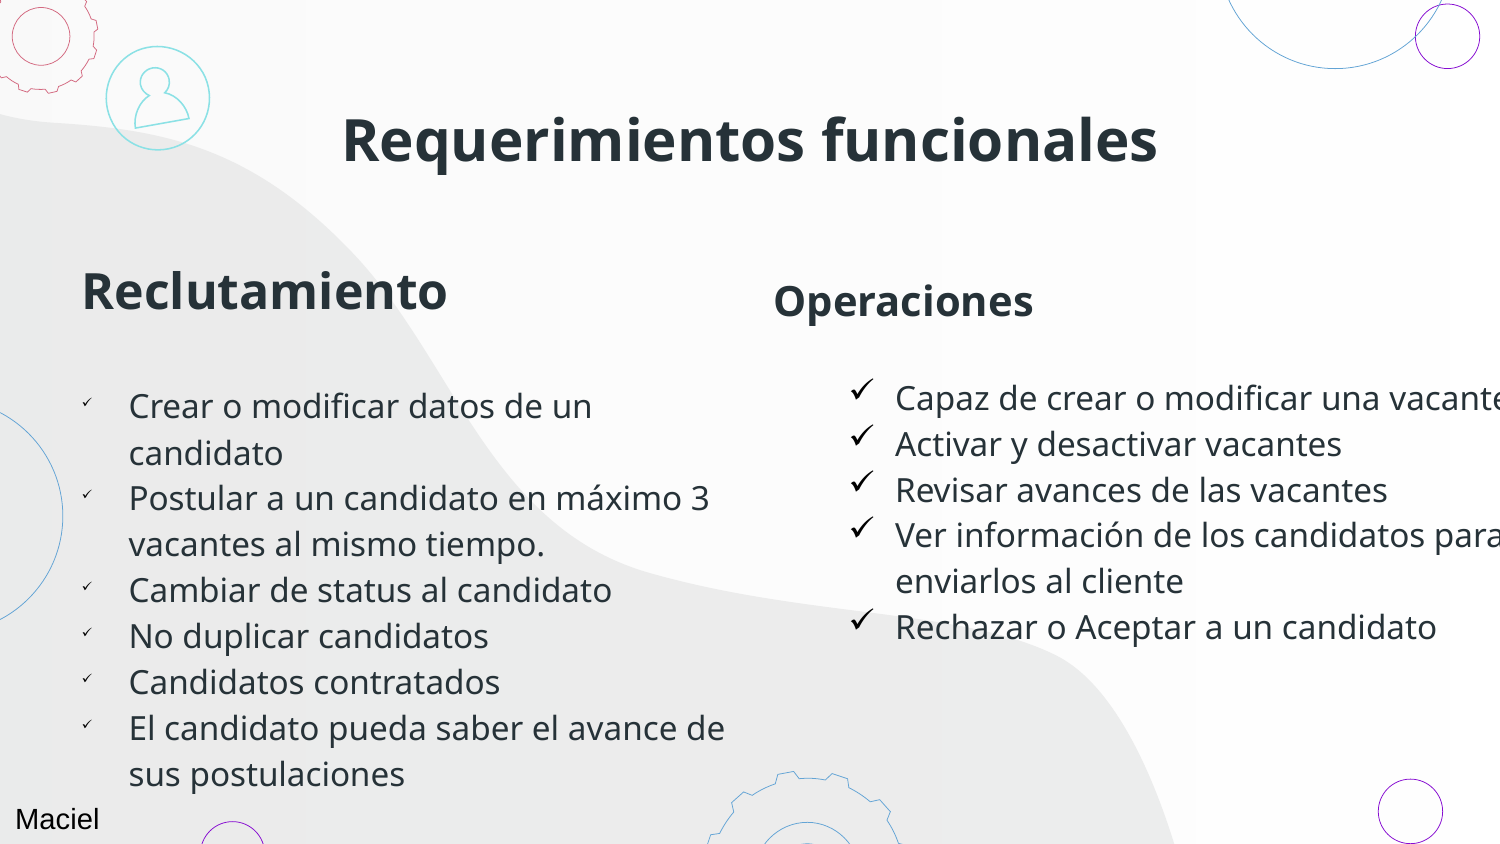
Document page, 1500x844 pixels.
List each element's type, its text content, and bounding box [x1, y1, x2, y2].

subtitle Reclutamiento Crear o modificar datos de un candidato Postular a un candidato en máximo 3 vacantes al mismo tiempo. Cambiar de status al candidato No duplicar candidatos Candidatos contratados El candidato pueda saber el avance de sus postulaciones [0, 199, 750, 838]
title Requerimientos funcionales [116, 107, 1383, 168]
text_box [100, 41, 215, 156]
text_box Operaciones Capaz de crear o modificar una vacante Activar y desactivar vacantes Revisar avances de las vacantes Ver información de los candidatos para enviarlos al cliente Rechazar o Aceptar a un candidato [608, 182, 1500, 821]
text_box Maciel [0, 793, 115, 843]
